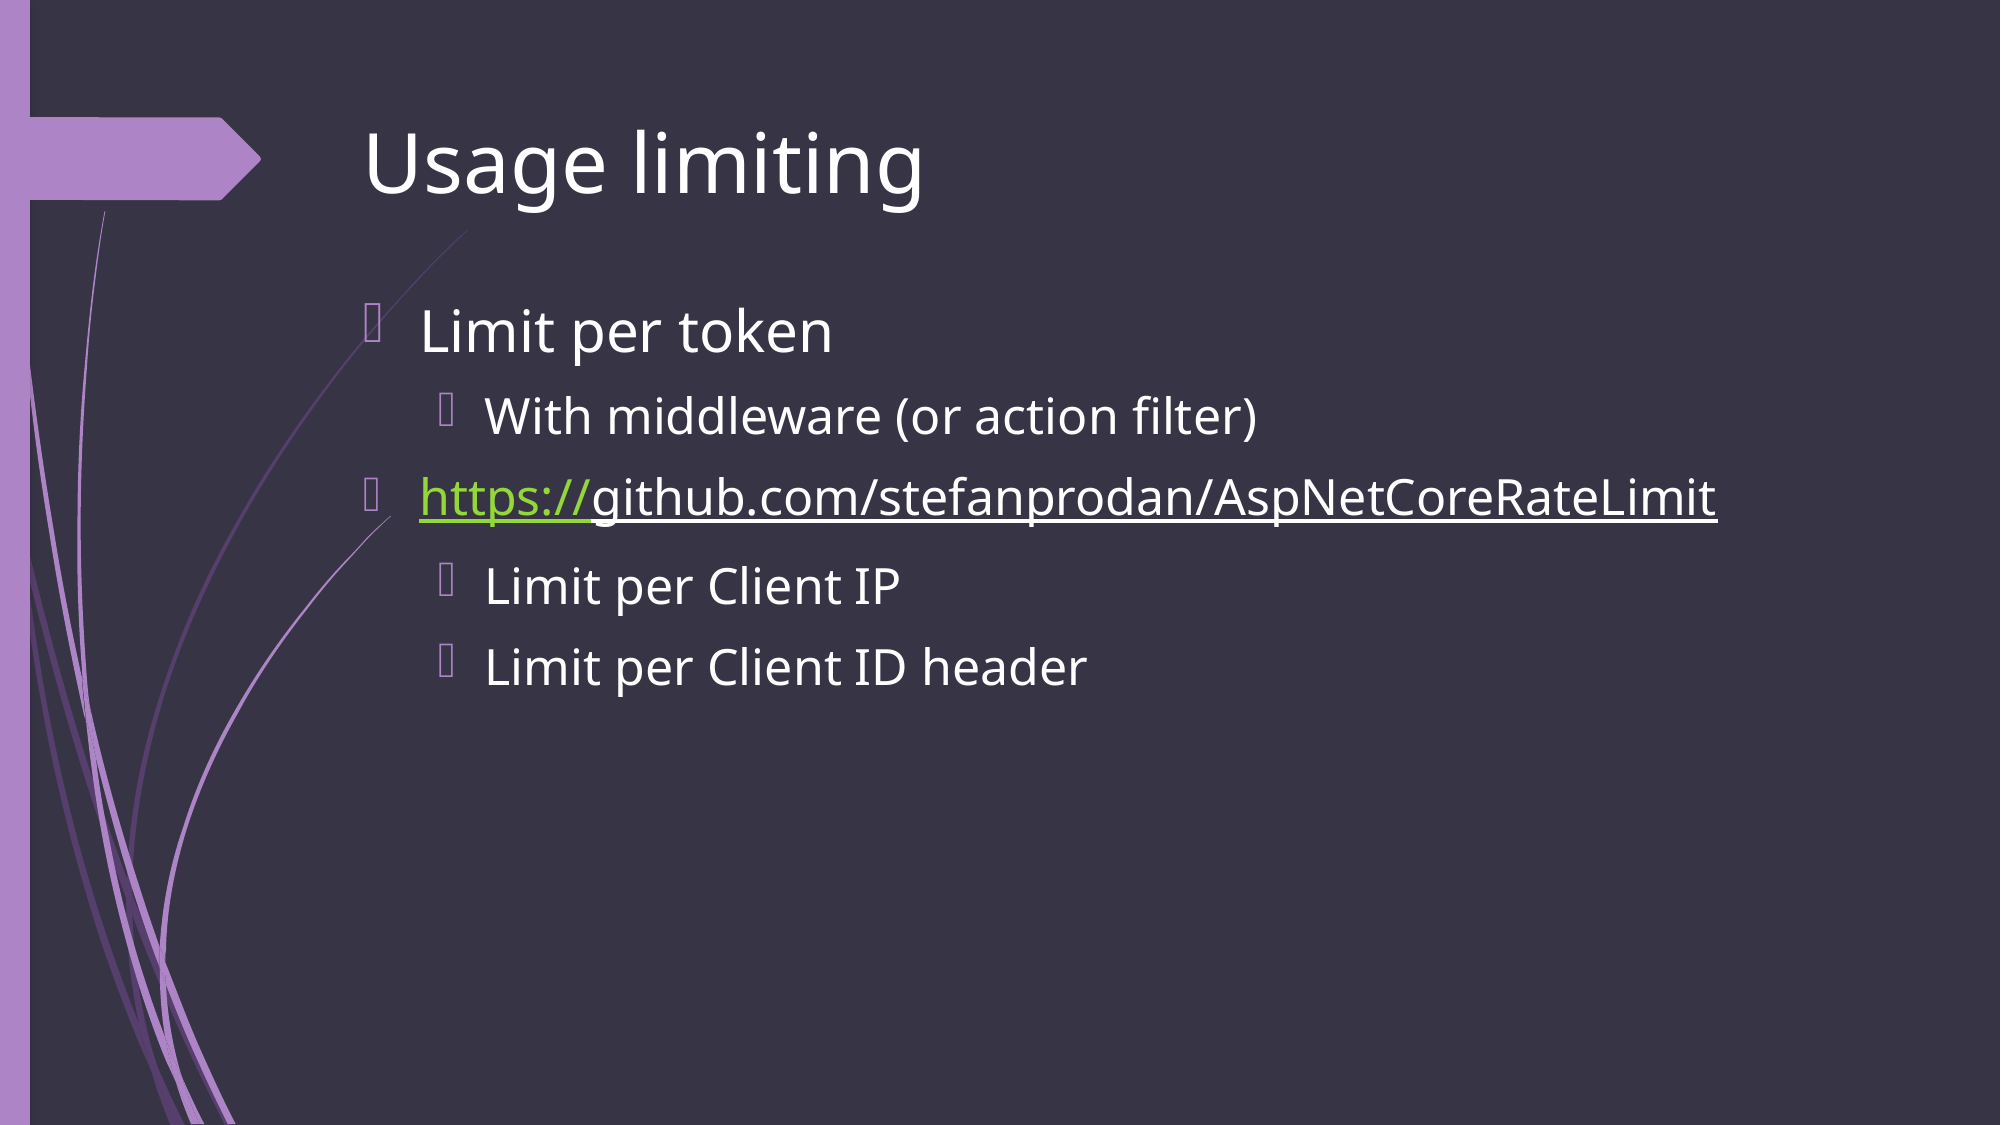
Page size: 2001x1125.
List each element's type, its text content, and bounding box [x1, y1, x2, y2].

list Limit per token With middleware (or action filter) https://github.com/stefanprodan/AspNetCoreRateLimit Limit per Client IP Limit per Client ID header [347, 286, 1914, 1088]
title Usage limiting [347, 102, 1888, 216]
